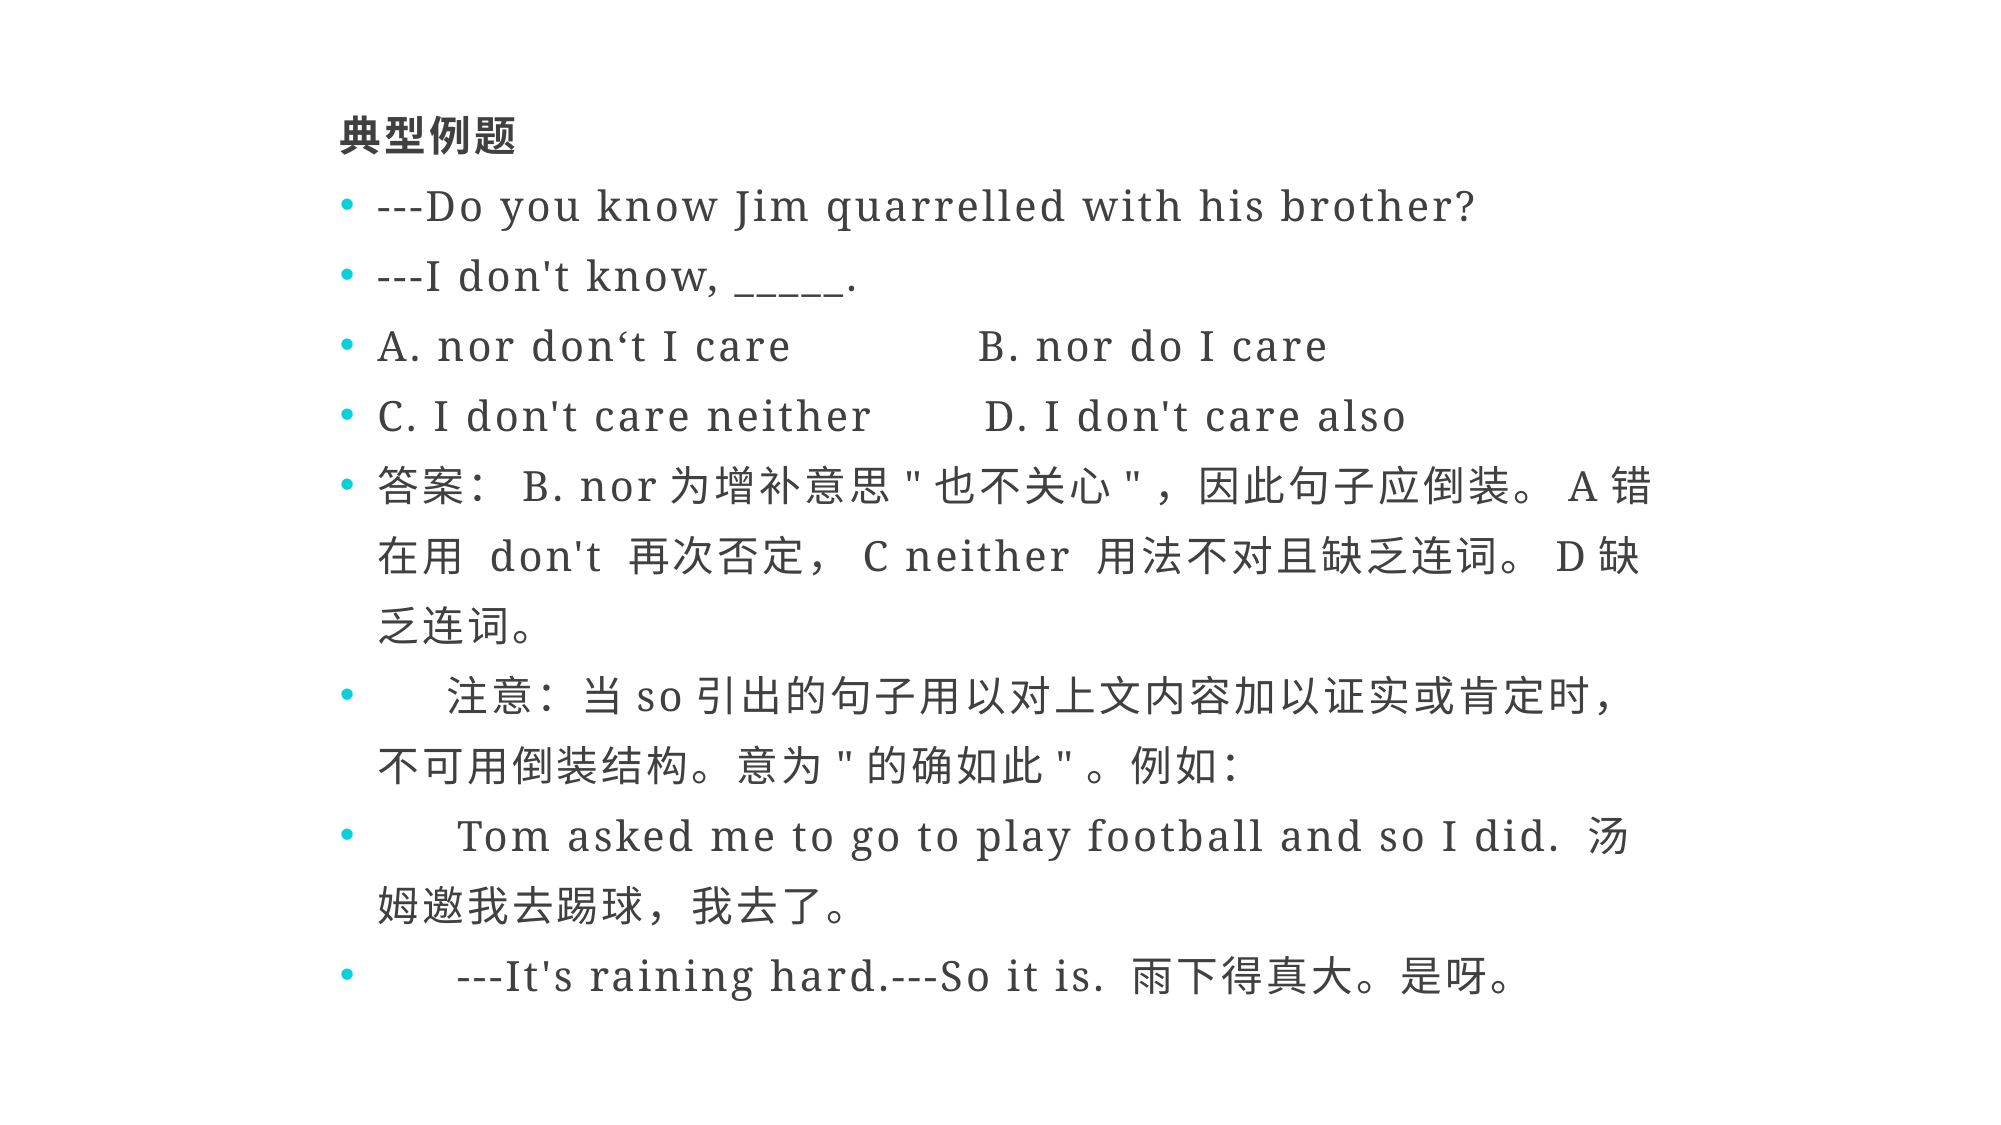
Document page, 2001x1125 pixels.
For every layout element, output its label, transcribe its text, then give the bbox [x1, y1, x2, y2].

list 典型例题 ---Do you know Jim quarrelled with his brother? ---I don't know, _____. A. nor don‘t I care B. nor do I care C. I don't care neither D. I don't care also 答案：B. nor为增补意思"也不关心"，因此句子应倒装。A错在用 don't 再次否定，C neither 用法不对且缺乏连词。D缺乏连词。 注意：当so引出的句子用以对上文内容加以证实或肯定时，不可用倒装结构。意为"的确如此"。例如： Tom asked me to go to play football and so I did. 汤姆邀我去踢球，我去了。 ---It's raining hard.---So it is. 雨下得真大。是呀。 [324, 82, 1675, 1038]
